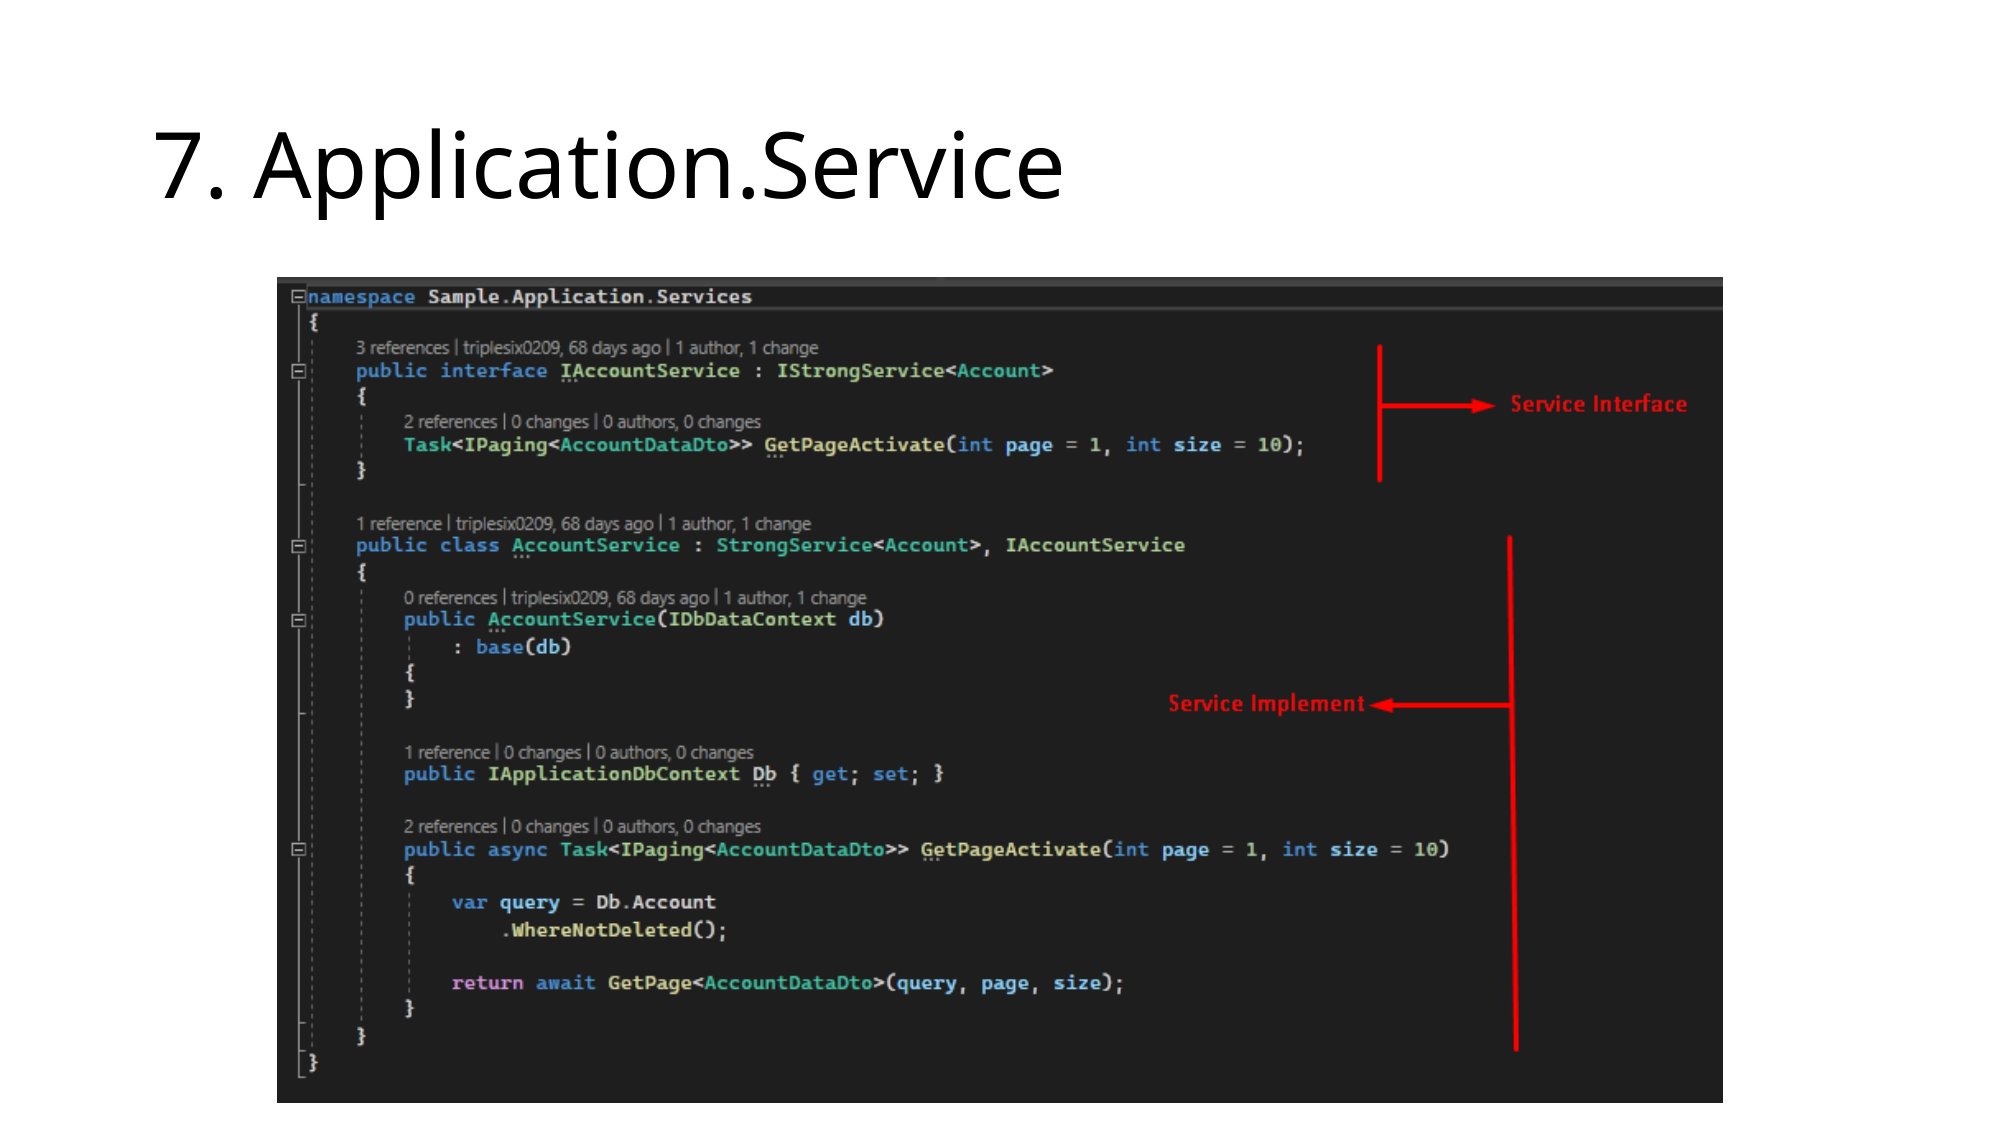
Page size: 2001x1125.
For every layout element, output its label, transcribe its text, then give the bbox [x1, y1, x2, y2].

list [277, 277, 1723, 1103]
title 7. Application.Service [137, 59, 1863, 278]
